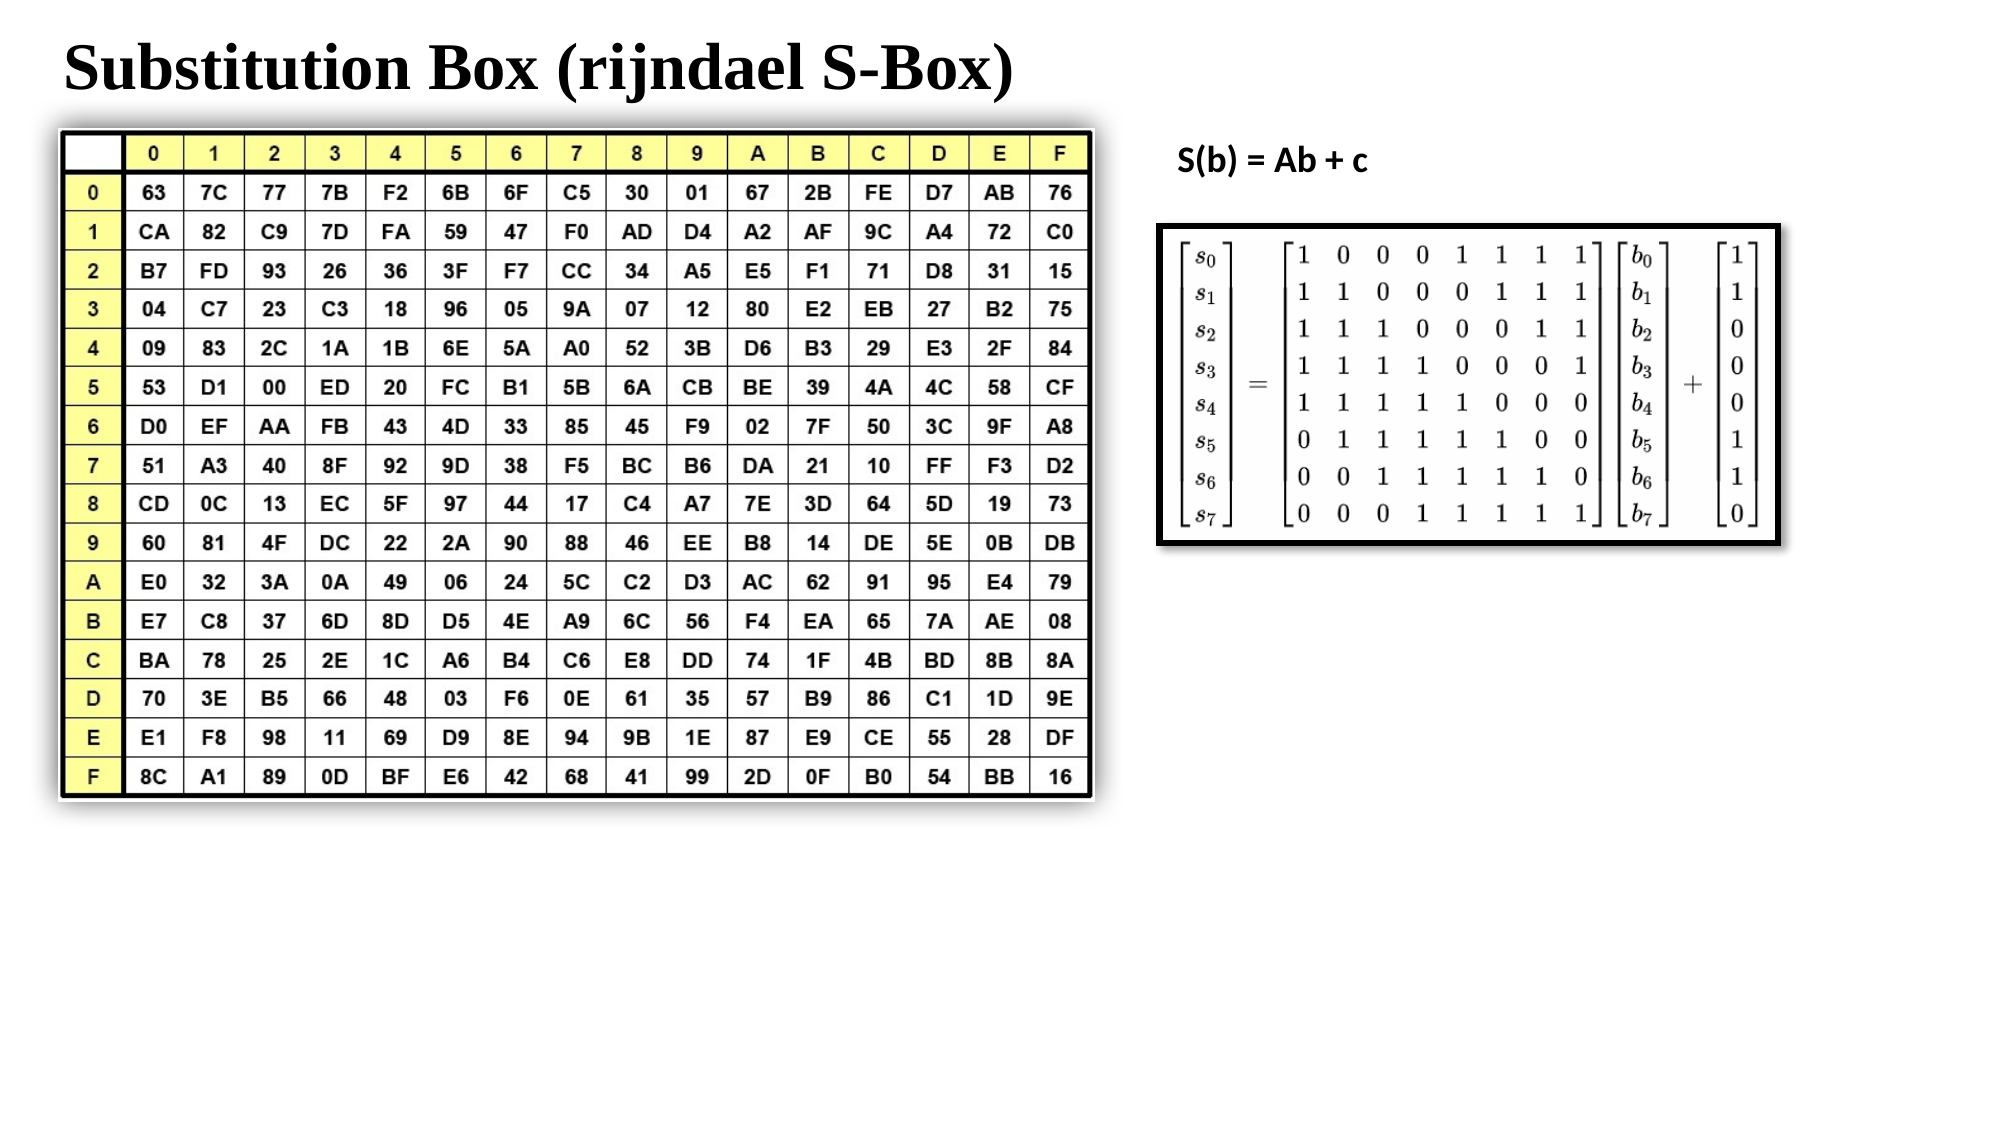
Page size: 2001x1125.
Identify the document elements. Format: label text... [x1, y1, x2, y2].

picture [1162, 229, 1776, 540]
text_box S(b) = Ab + c [1162, 128, 1791, 188]
title Substitution Box (rijndael S-Box) [0, 0, 1402, 172]
picture [58, 128, 1095, 802]
